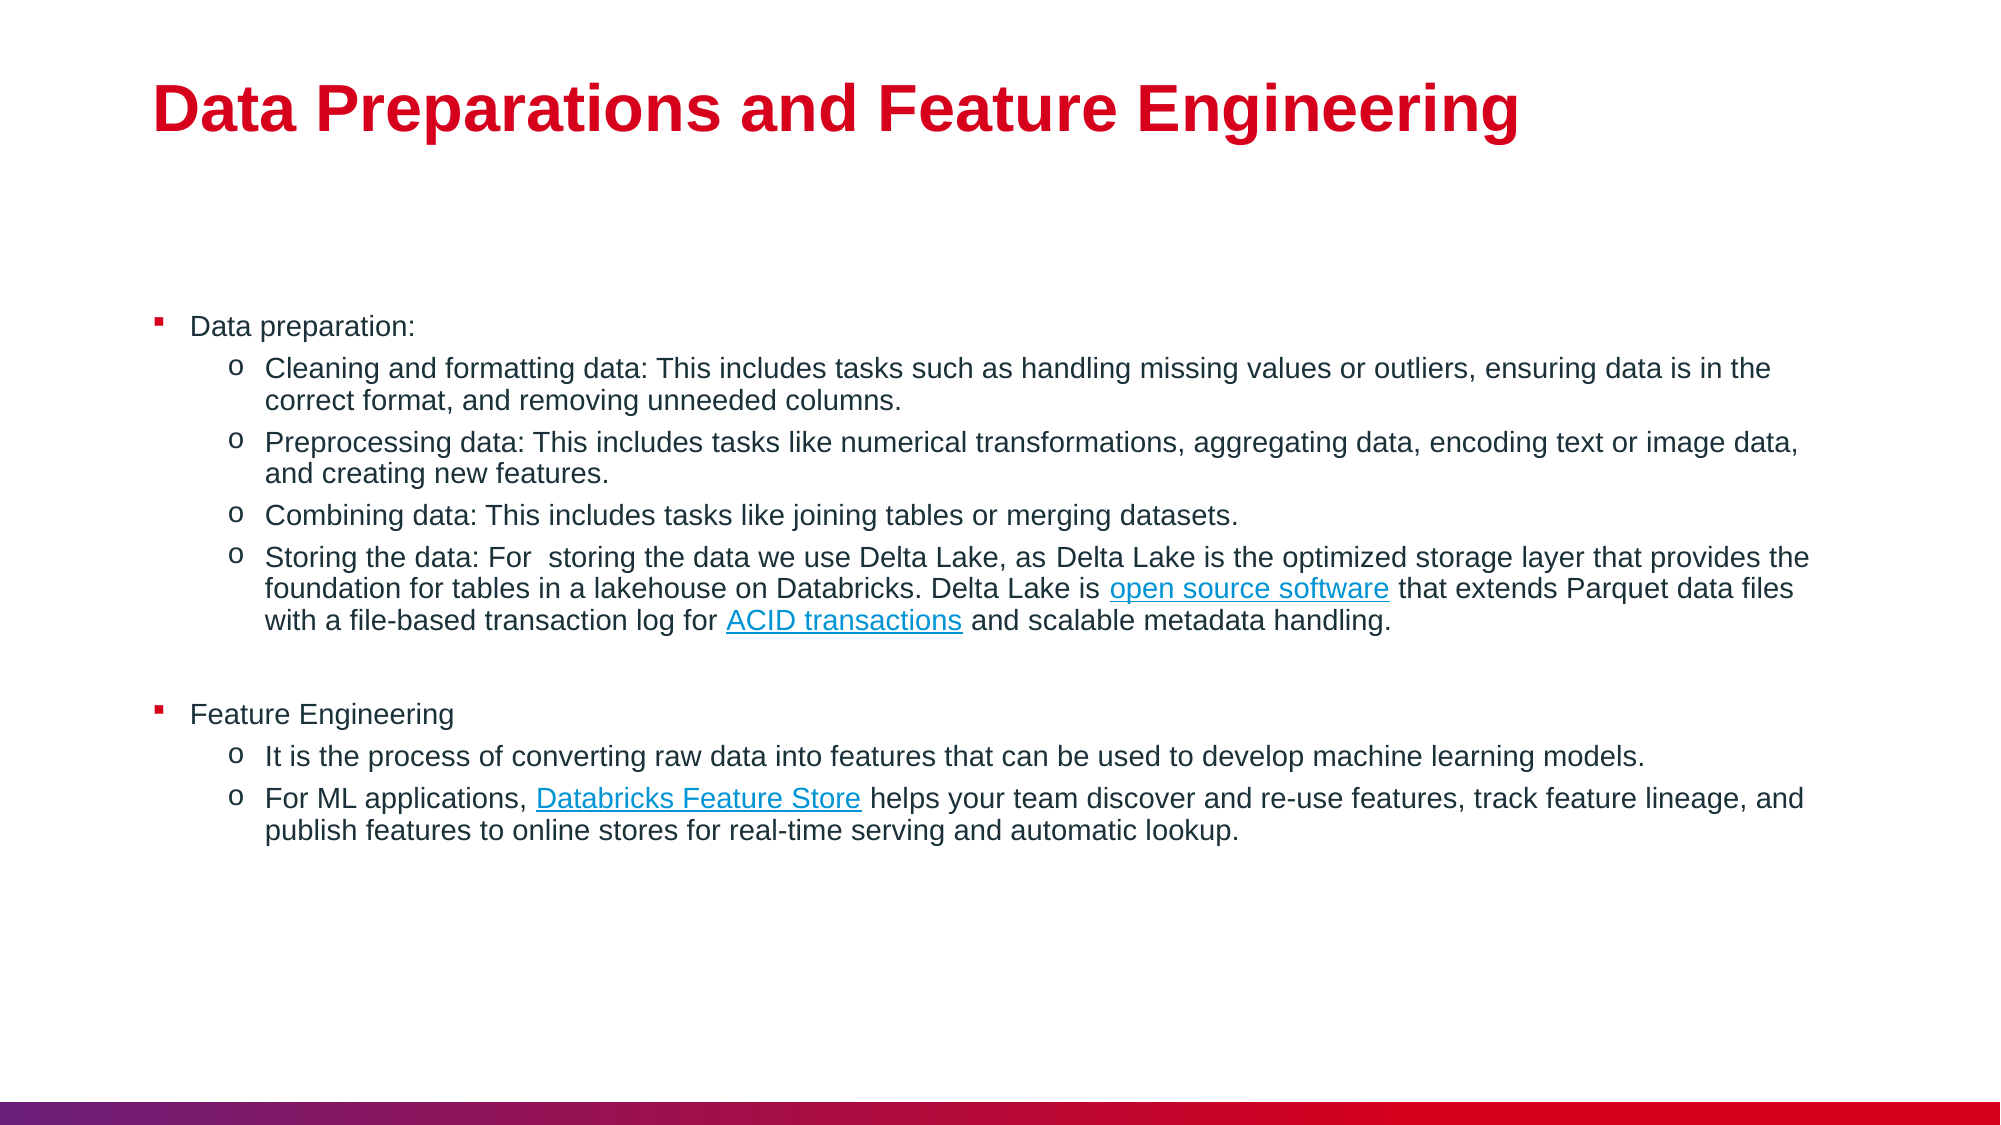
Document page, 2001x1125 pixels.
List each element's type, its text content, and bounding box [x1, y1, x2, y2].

list Data preparation: Cleaning and formatting data: This includes tasks such as handling missing values or outliers, ensuring data is in the correct format, and removing unneeded columns. Preprocessing data: This includes tasks like numerical transformations, aggregating data, encoding text or image data, and creating new features. Combining data: This includes tasks like joining tables or merging datasets. Storing the data: For storing the data we use Delta Lake, as Delta Lake is the optimized storage layer that provides the foundation for tables in a lakehouse on Databricks. Delta Lake is open source software that extends Parquet data files with a file-based transaction log for ACID transactions and scalable metadata handling. Feature Engineering It is the process of converting raw data into features that can be used to develop machine learning models. For ML applications, Databricks Feature Store helps your team discover and re-use features, track feature lineage, and publish features to online stores for real-time serving and automatic lookup. [137, 303, 1839, 959]
title Data Preparations and Feature Engineering [137, 66, 1826, 155]
